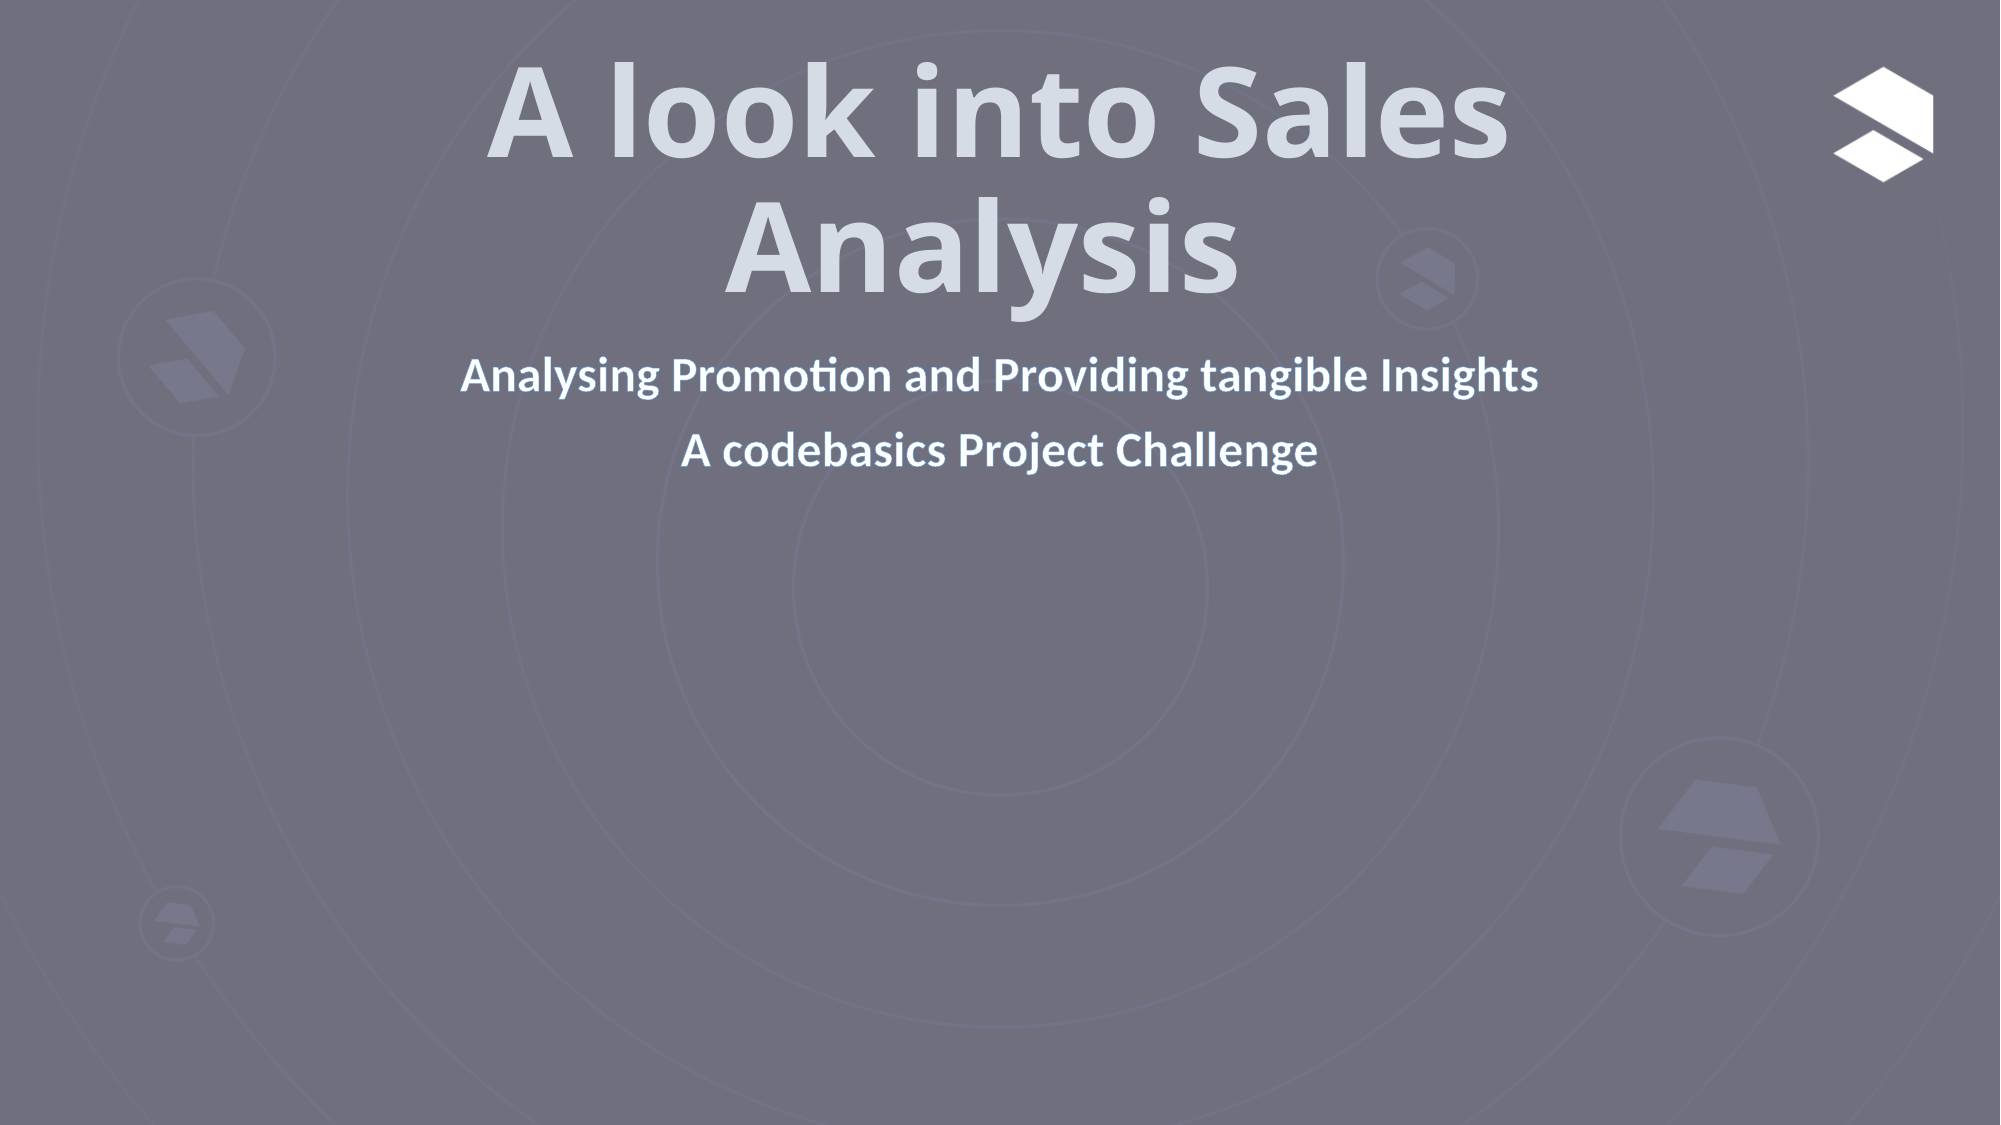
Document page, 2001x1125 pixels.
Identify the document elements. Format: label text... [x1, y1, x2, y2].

subtitle Analysing Promotion and Providing tangible Insights A codebasics Project Challenge [249, 340, 1750, 518]
title A look into Sales Analysis [249, 102, 1750, 328]
